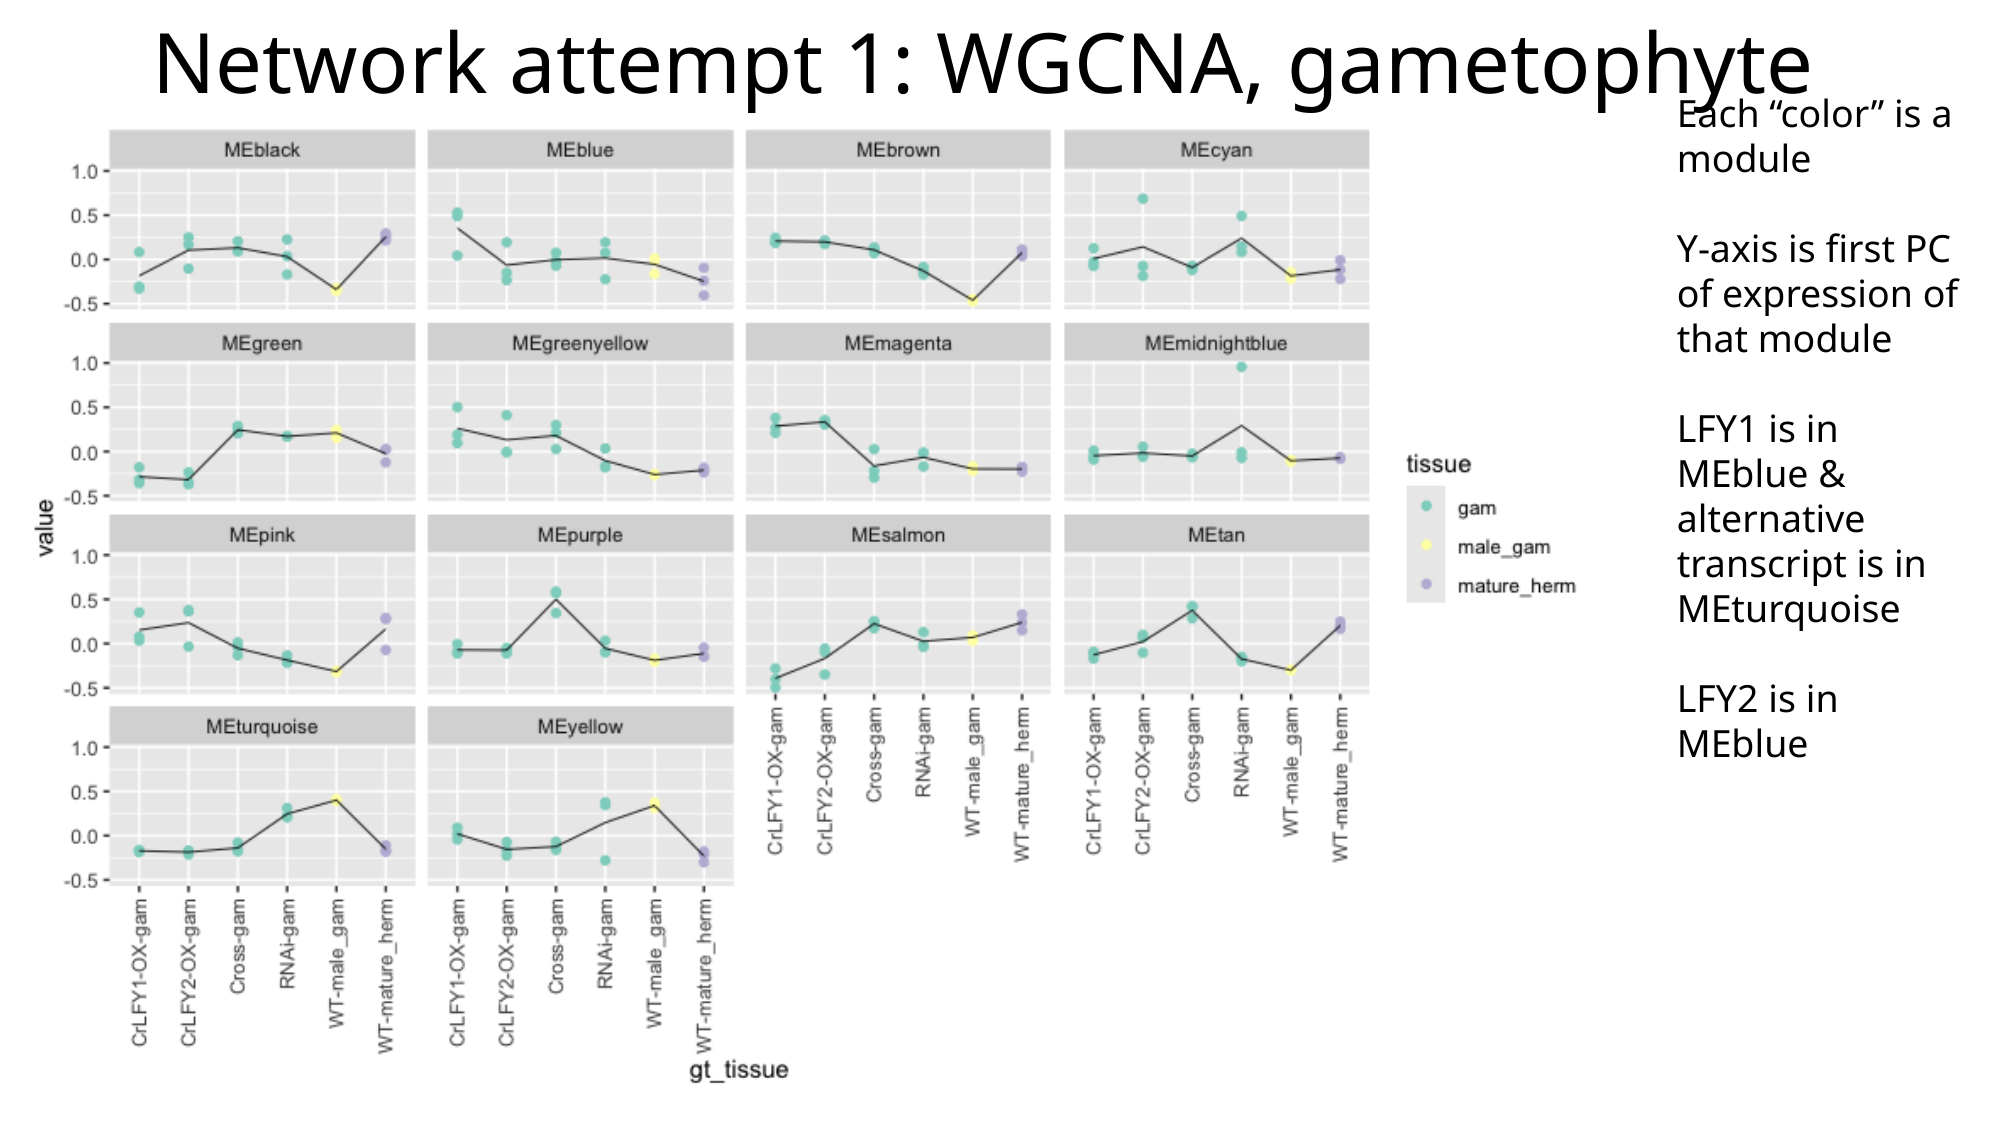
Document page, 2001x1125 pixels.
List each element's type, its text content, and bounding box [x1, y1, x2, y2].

text_box Each “color” is a module Y-axis is first PC of expression of that module LFY1 is in MEblue & alternative transcript is in MEturquoise LFY2 is in MEblue [1662, 83, 1977, 773]
picture [23, 117, 1601, 1096]
title Network attempt 1: WGCNA, gametophyte [137, 13, 1863, 120]
